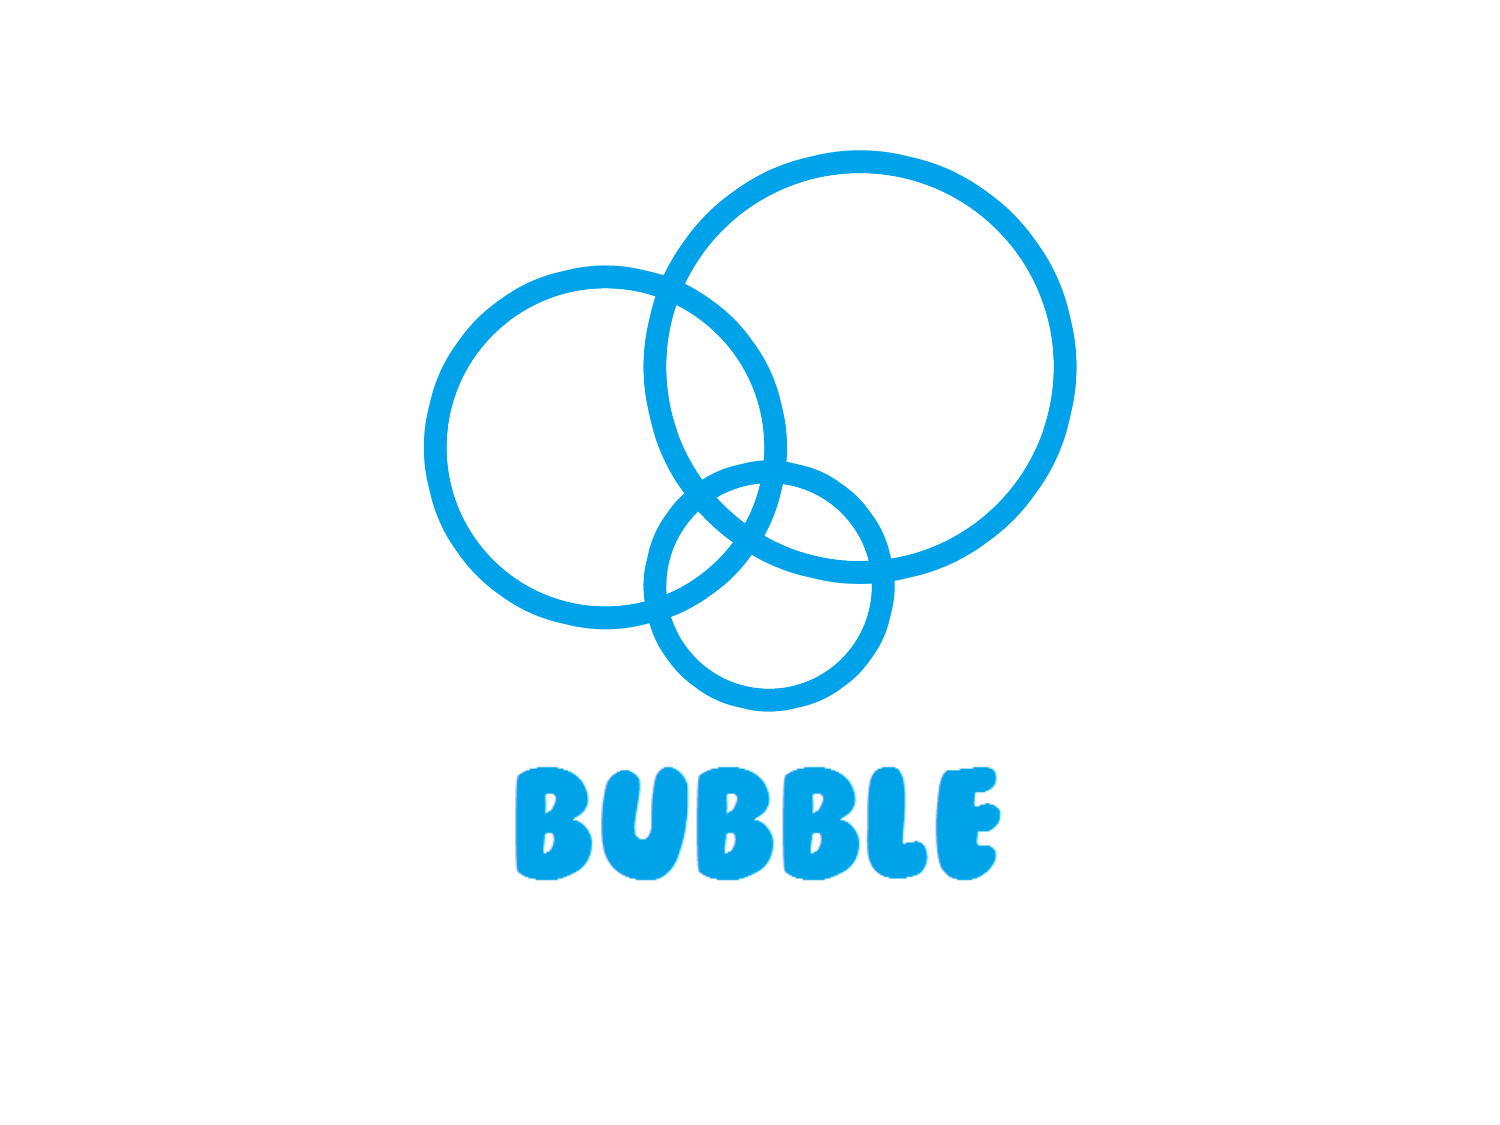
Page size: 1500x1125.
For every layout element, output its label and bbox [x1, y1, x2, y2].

picture [406, 124, 1093, 918]
